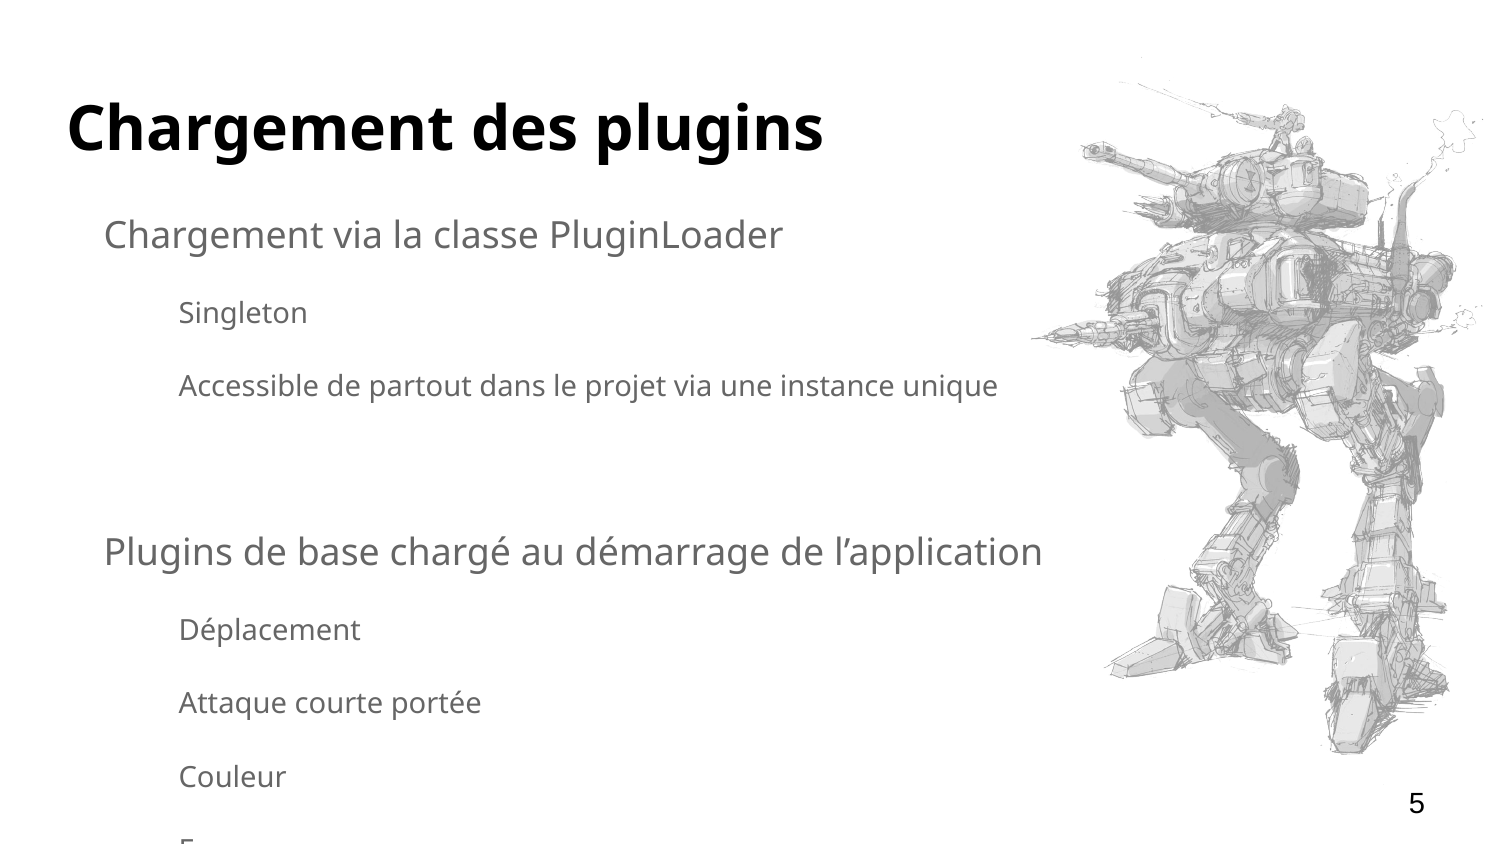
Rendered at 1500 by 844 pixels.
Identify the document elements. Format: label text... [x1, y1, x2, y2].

slide_number ‹#› [1394, 769, 1484, 834]
title Chargement des plugins [51, 72, 1449, 176]
list Chargement via la classe PluginLoader Singleton Accessible de partout dans le projet via une instance unique Plugins de base chargé au démarrage de l’application Déplacement Attaque courte portée Couleur Forme [51, 189, 1449, 750]
